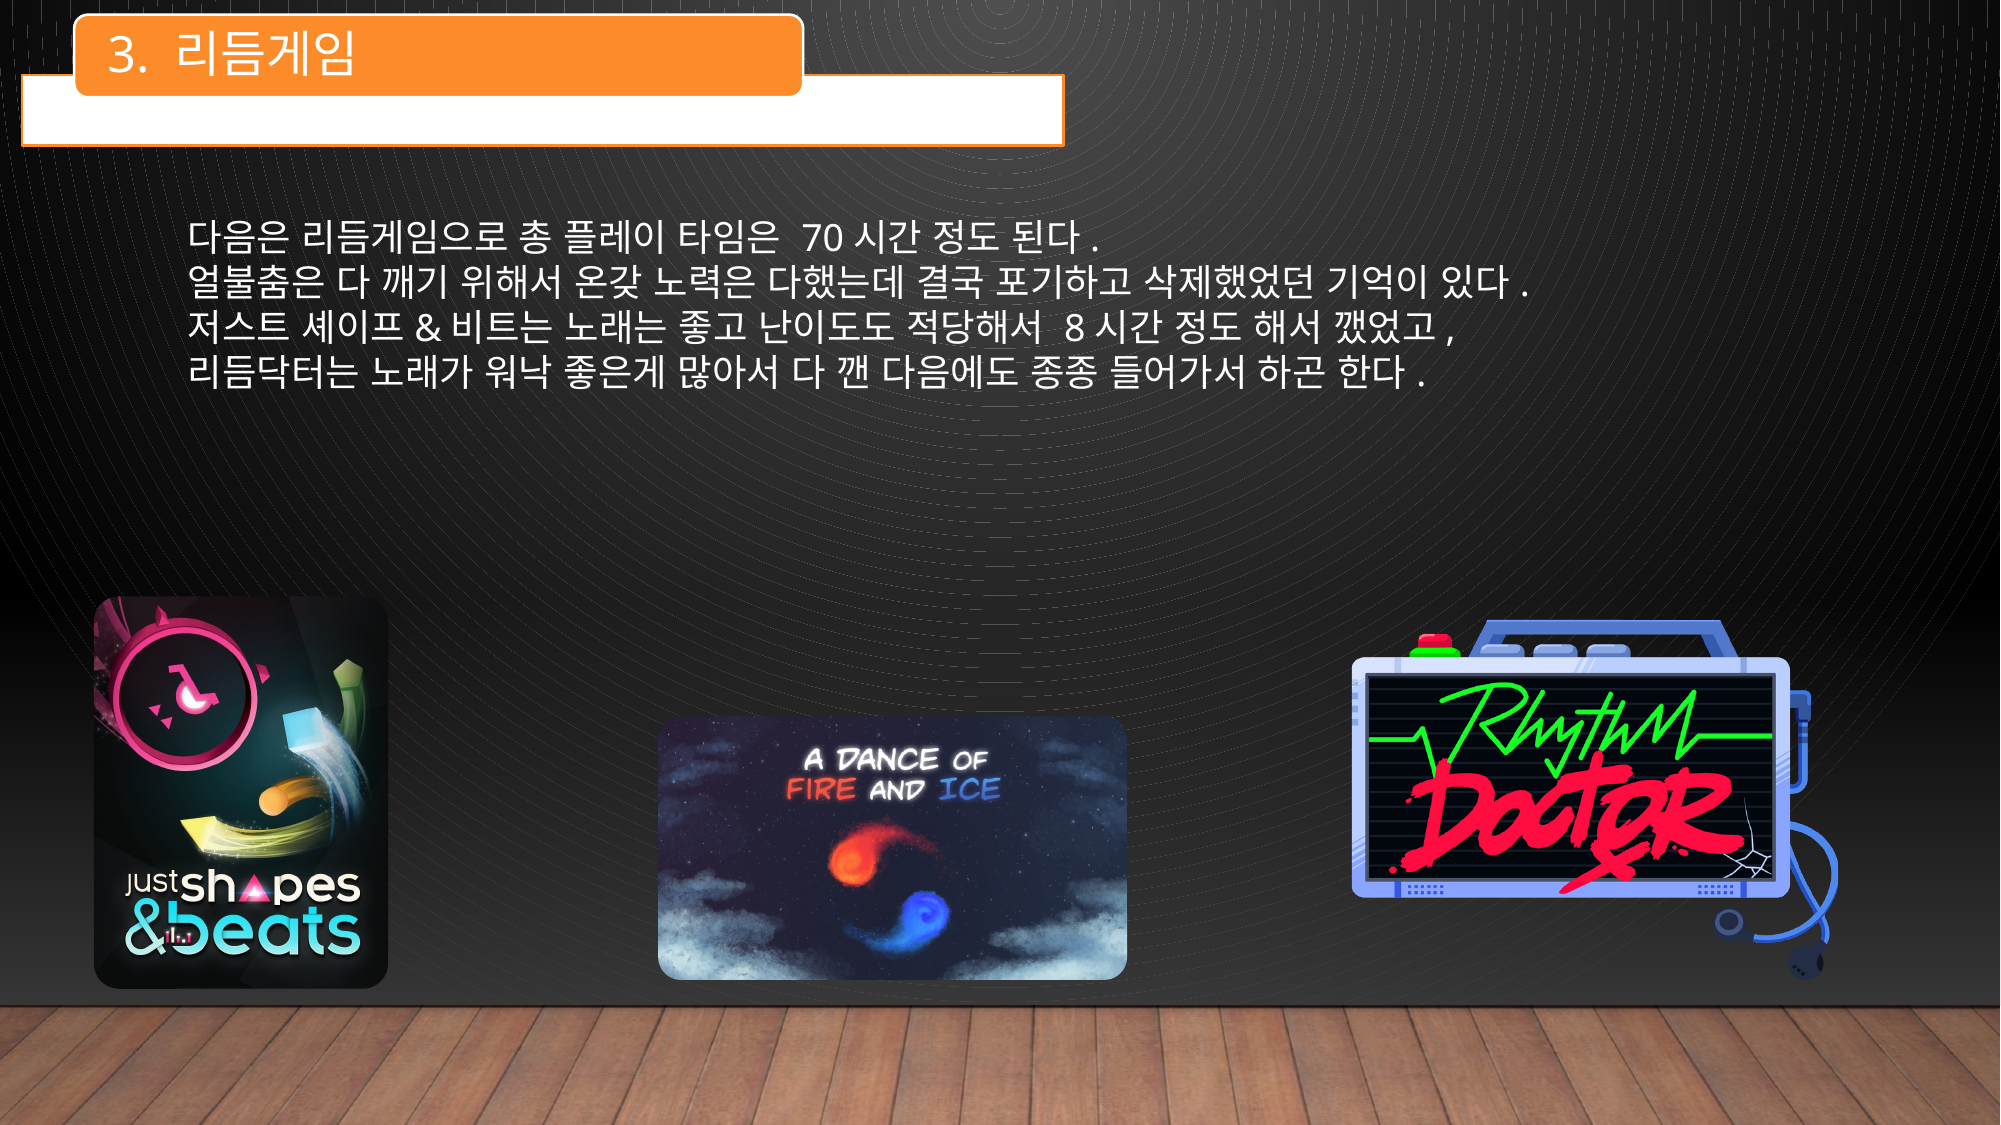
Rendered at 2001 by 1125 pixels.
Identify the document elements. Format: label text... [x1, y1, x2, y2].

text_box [73, 14, 804, 98]
picture [0, 1005, 2000, 1125]
picture [657, 716, 1128, 981]
text_box 다음은 리듬게임으로 총 플레이 타임은 70시간 정도 된다. 얼불춤은 다 깨기 위해서 온갖 노력은 다했는데 결국 포기하고 삭제했었던 기억이 있다. 저스트 셰이프&비트는 노래는 좋고 난이도도 적당해서 8시간 정도 해서 깼었고, 리듬닥터는 노래가 워낙 좋은게 많아서 다 깬 다음에도 종종 들어가서 하곤 한다. [173, 206, 1545, 401]
picture [1351, 619, 1839, 981]
picture [93, 596, 389, 989]
text_box [21, 74, 1065, 147]
